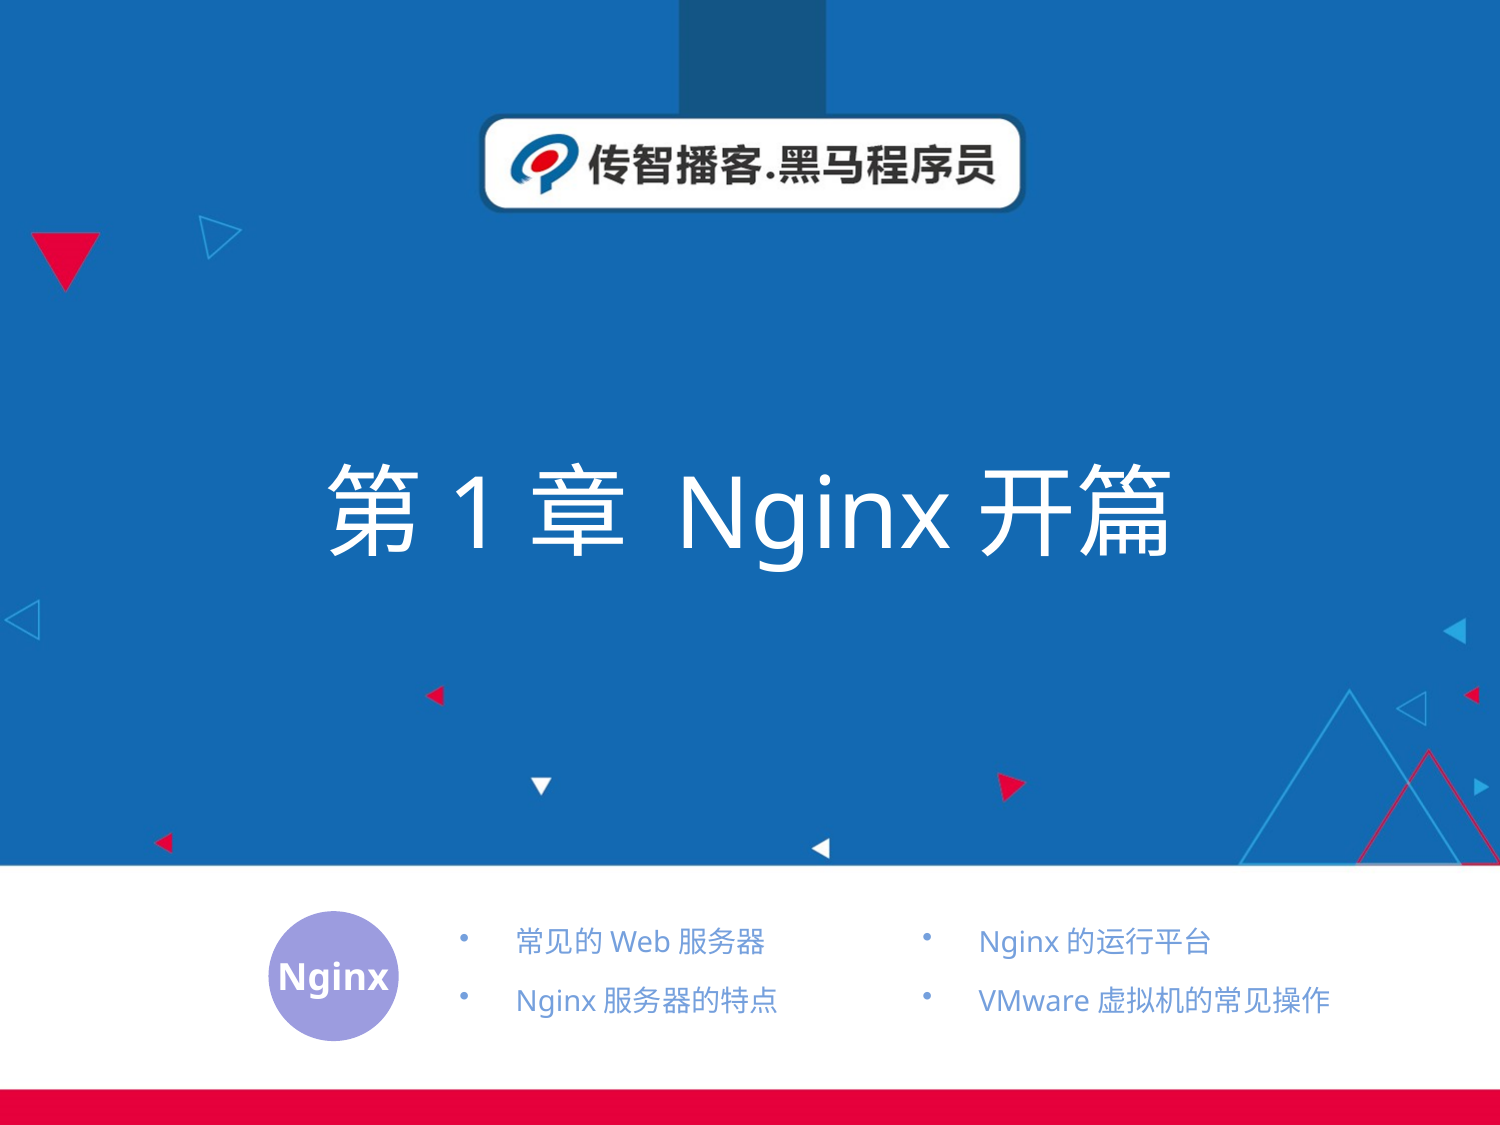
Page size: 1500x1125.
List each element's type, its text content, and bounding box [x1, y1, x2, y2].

title 第1章 Nginx开篇 [112, 373, 1388, 576]
picture [0, 0, 1500, 1125]
list Nginx的运行平台 VMware虚拟机的常见操作 [907, 898, 1353, 1052]
list 常见的Web服务器 Nginx服务器的特点 [444, 898, 890, 1052]
